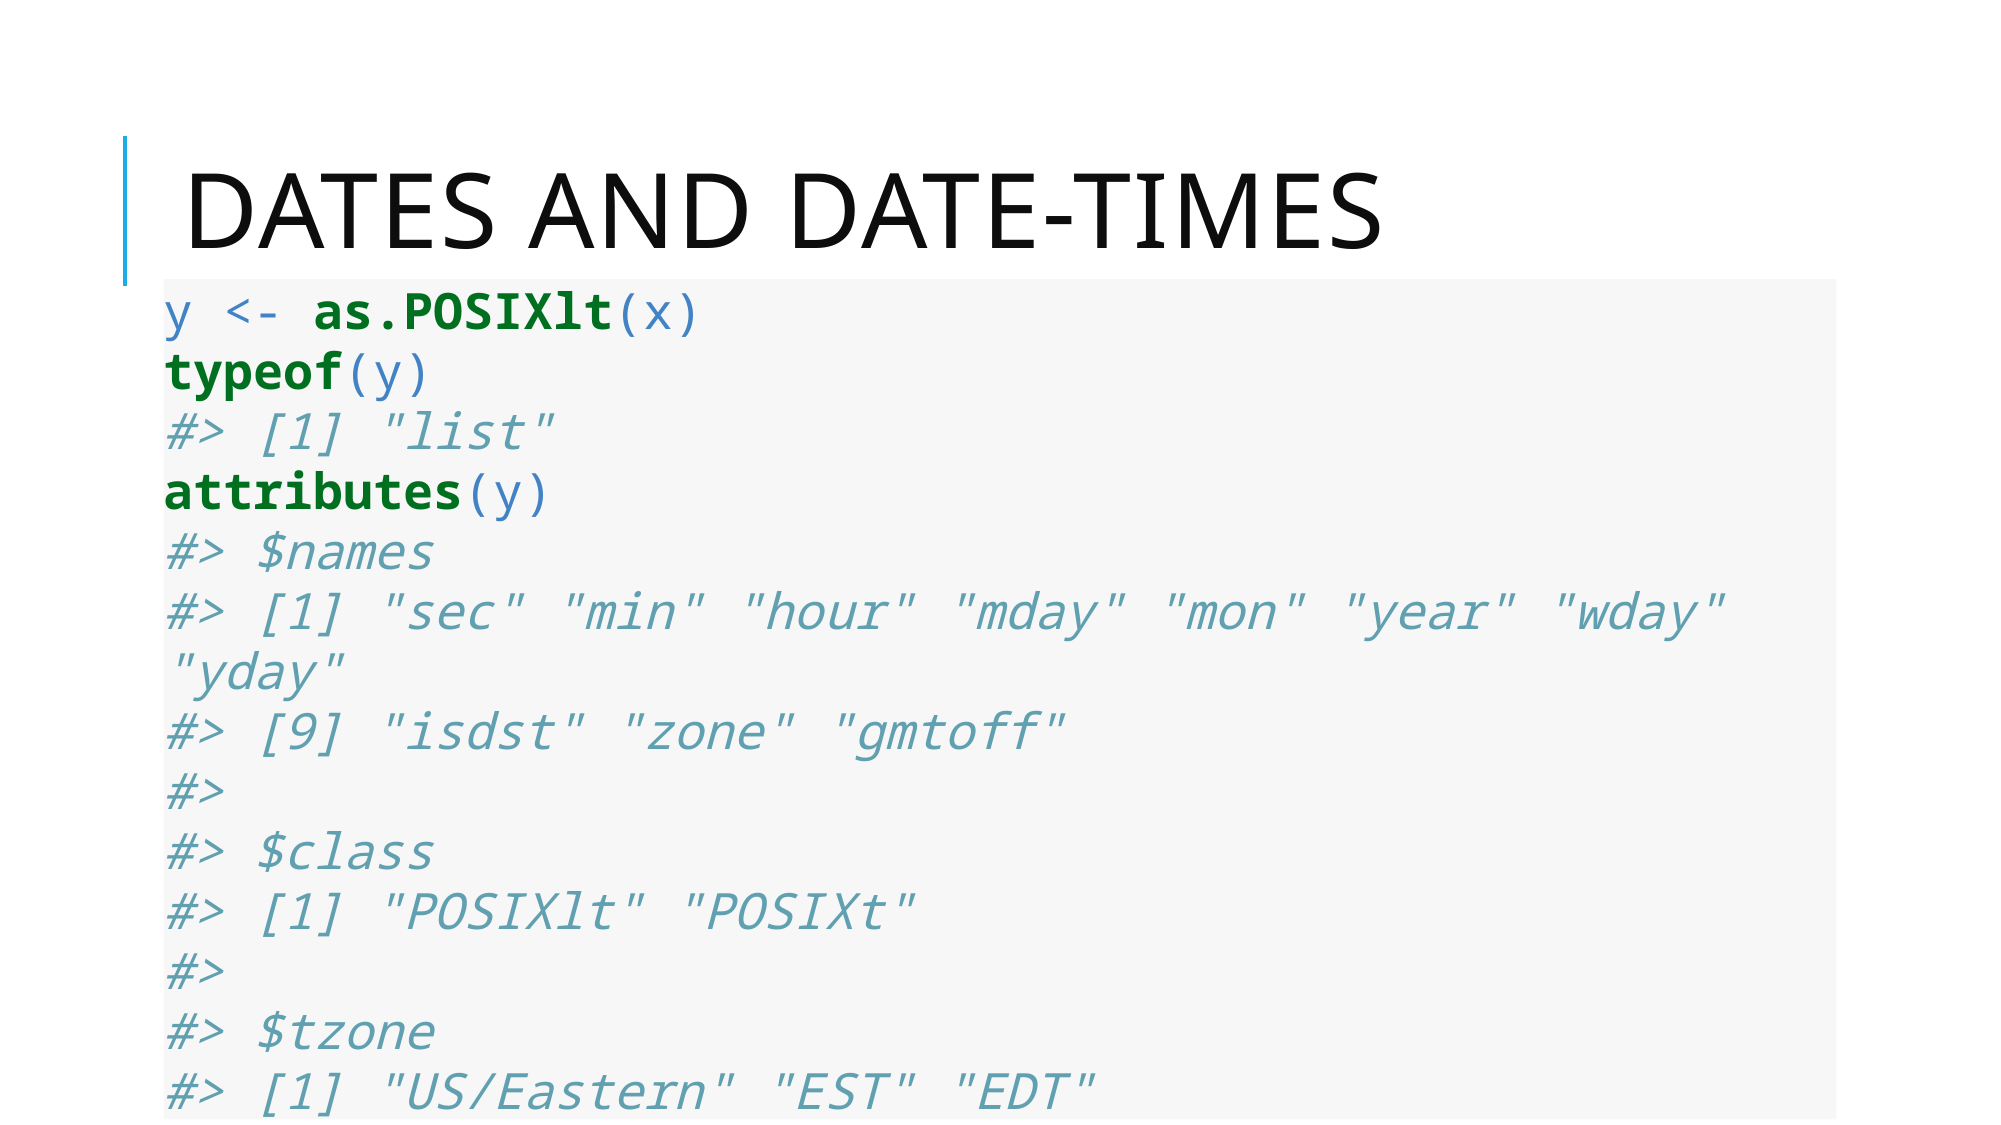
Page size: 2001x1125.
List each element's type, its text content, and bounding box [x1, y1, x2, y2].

title Dates and date-times [168, 96, 1763, 279]
list y <- as.POSIXlt(x) typeof(y) #> [1] "list" attributes(y) #> $names #> [1] "sec" "min" "hour" "mday" "mon" "year" "wday" "yday" #> [9] "isdst" "zone" "gmtoff" #> #> $class #> [1] "POSIXlt" "POSIXt" #> #> $tzone #> [1] "US/Eastern" "EST" "EDT" [163, 279, 1837, 1120]
